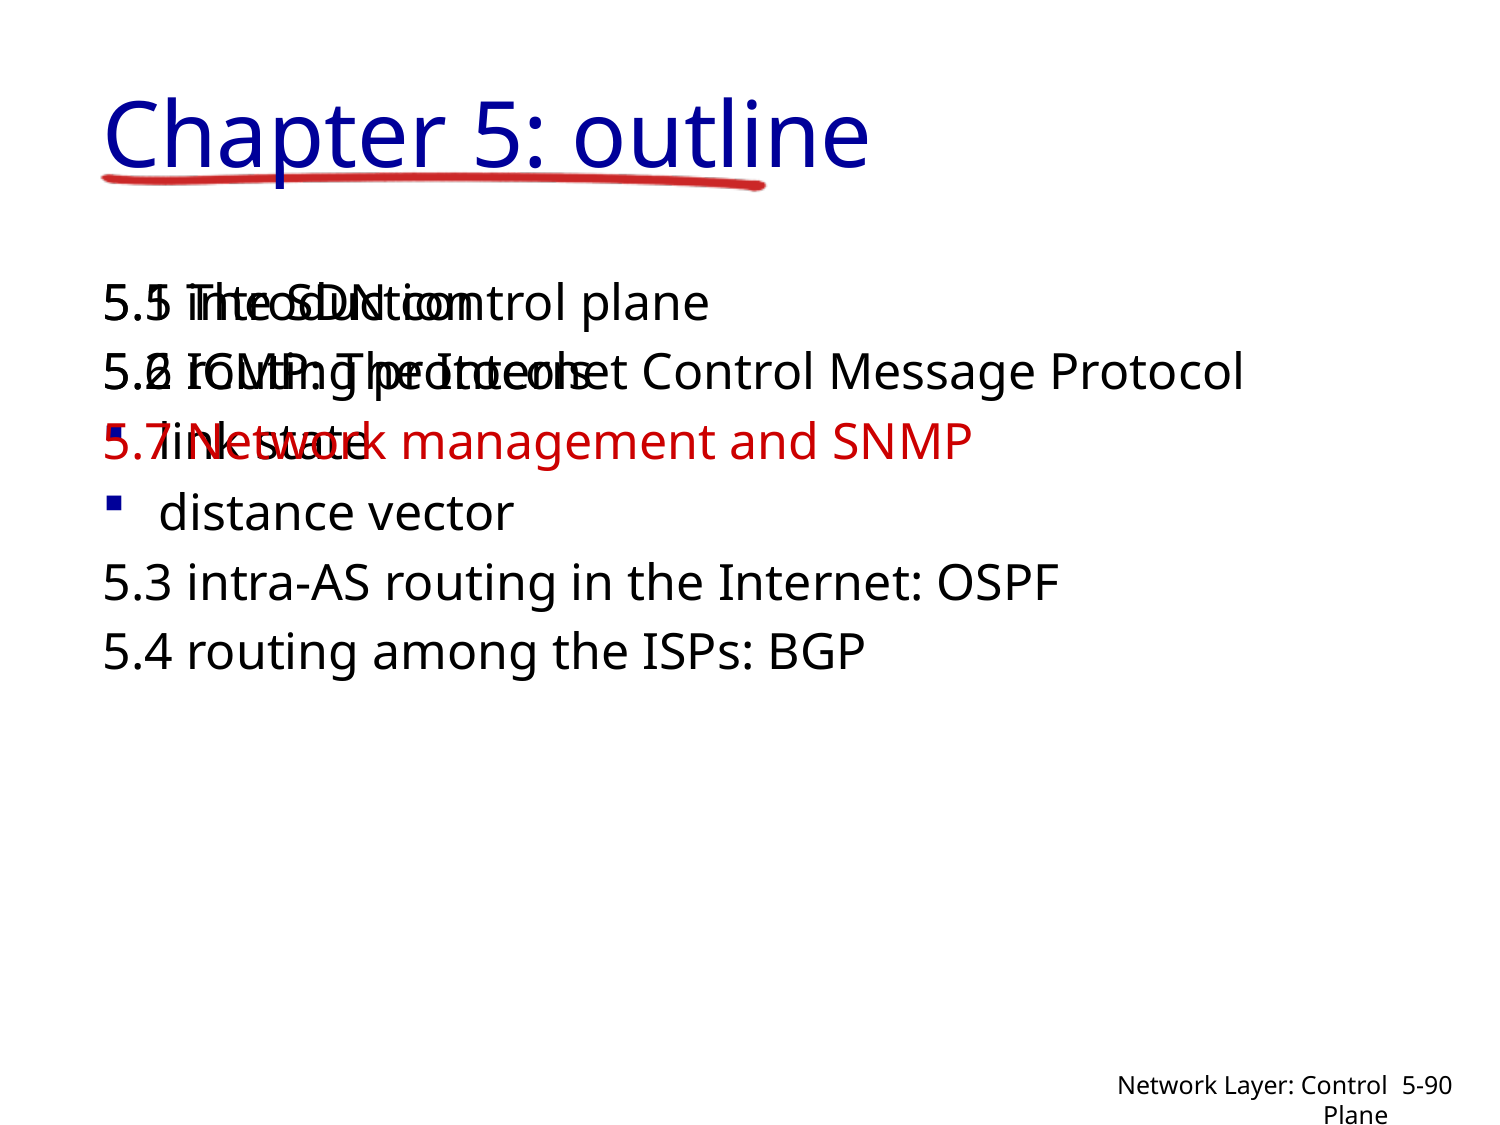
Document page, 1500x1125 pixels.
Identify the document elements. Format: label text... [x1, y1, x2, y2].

picture [98, 167, 774, 197]
list 5.5 The SDN control plane 5.6 ICMP: The Internet Control Message Protocol 5.7 Network management and SNMP [87, 262, 1363, 1025]
footer Network Layer: Control Plane [1045, 1062, 1404, 1102]
text_box Chapter 5: outline [87, 37, 1363, 225]
slide_number 5-90 [1387, 1062, 1478, 1107]
